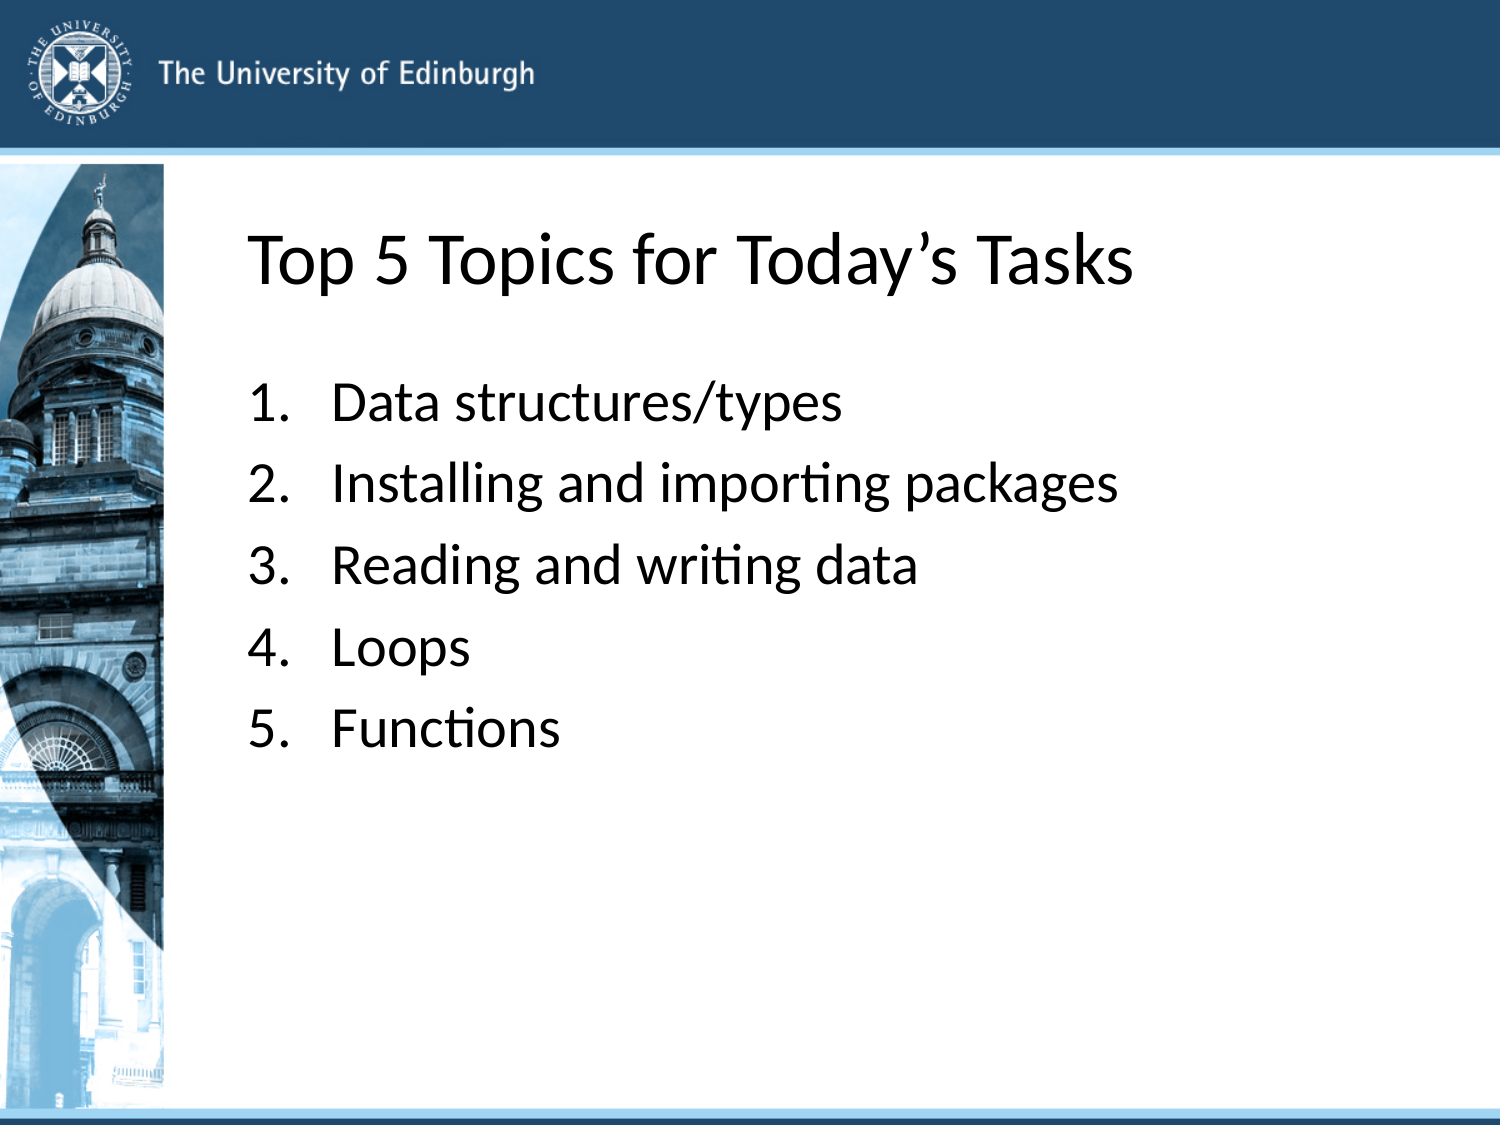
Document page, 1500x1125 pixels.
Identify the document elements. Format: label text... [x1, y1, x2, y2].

picture [0, 0, 1500, 1125]
list Data structures/types Installing and importing packages Reading and writing data Loops Functions [232, 355, 1425, 1005]
title Top 5 Topics for Today’s Tasks [232, 160, 1425, 348]
